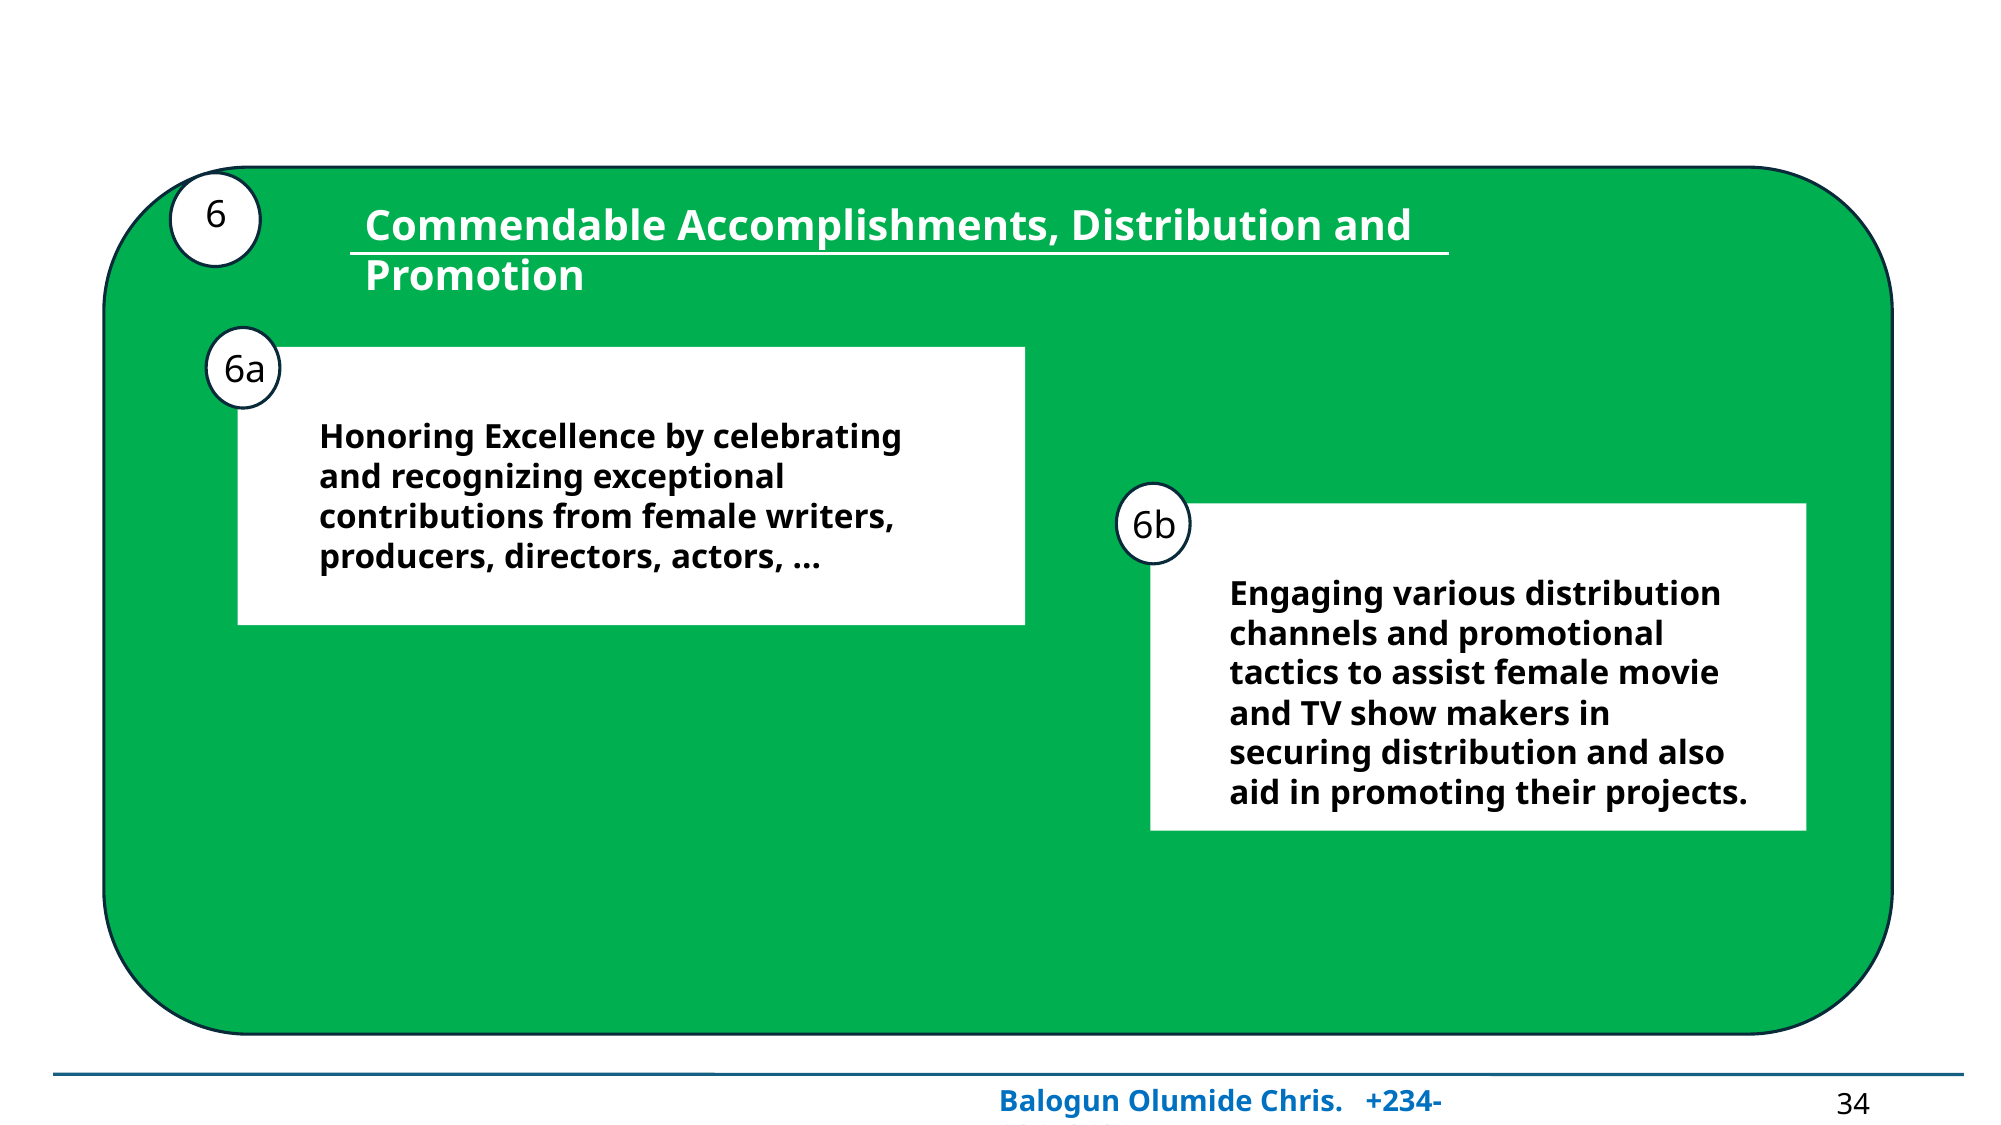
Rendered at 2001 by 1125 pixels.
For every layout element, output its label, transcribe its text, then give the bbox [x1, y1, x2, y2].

text_box Honoring Excellence by celebrating and recognizing exceptional contributions from female writers, producers, directors, actors, ... [304, 408, 960, 583]
text_box 6 [190, 182, 240, 243]
text_box [1126, 481, 1180, 493]
text_box Commendable Accomplishments, Distribution and Promotion [349, 191, 1510, 307]
text_box [1126, 554, 1180, 566]
text_box Balogun Olumide Chris. +234-8065060691 [984, 1075, 1597, 1125]
text_box 6a [208, 337, 296, 398]
text_box 6b [1117, 493, 1205, 554]
text_box [168, 171, 262, 269]
text_box [216, 325, 270, 337]
text_box [204, 350, 208, 385]
text_box [1149, 502, 1808, 832]
text_box [102, 165, 1894, 1036]
text_box 34 [1821, 1077, 1893, 1125]
text_box Engaging various distribution channels and promotional tactics to assist female movie and TV show makers in securing distribution and also aid in promoting their projects. [1214, 564, 1765, 819]
text_box [216, 398, 270, 410]
text_box [236, 345, 1027, 627]
